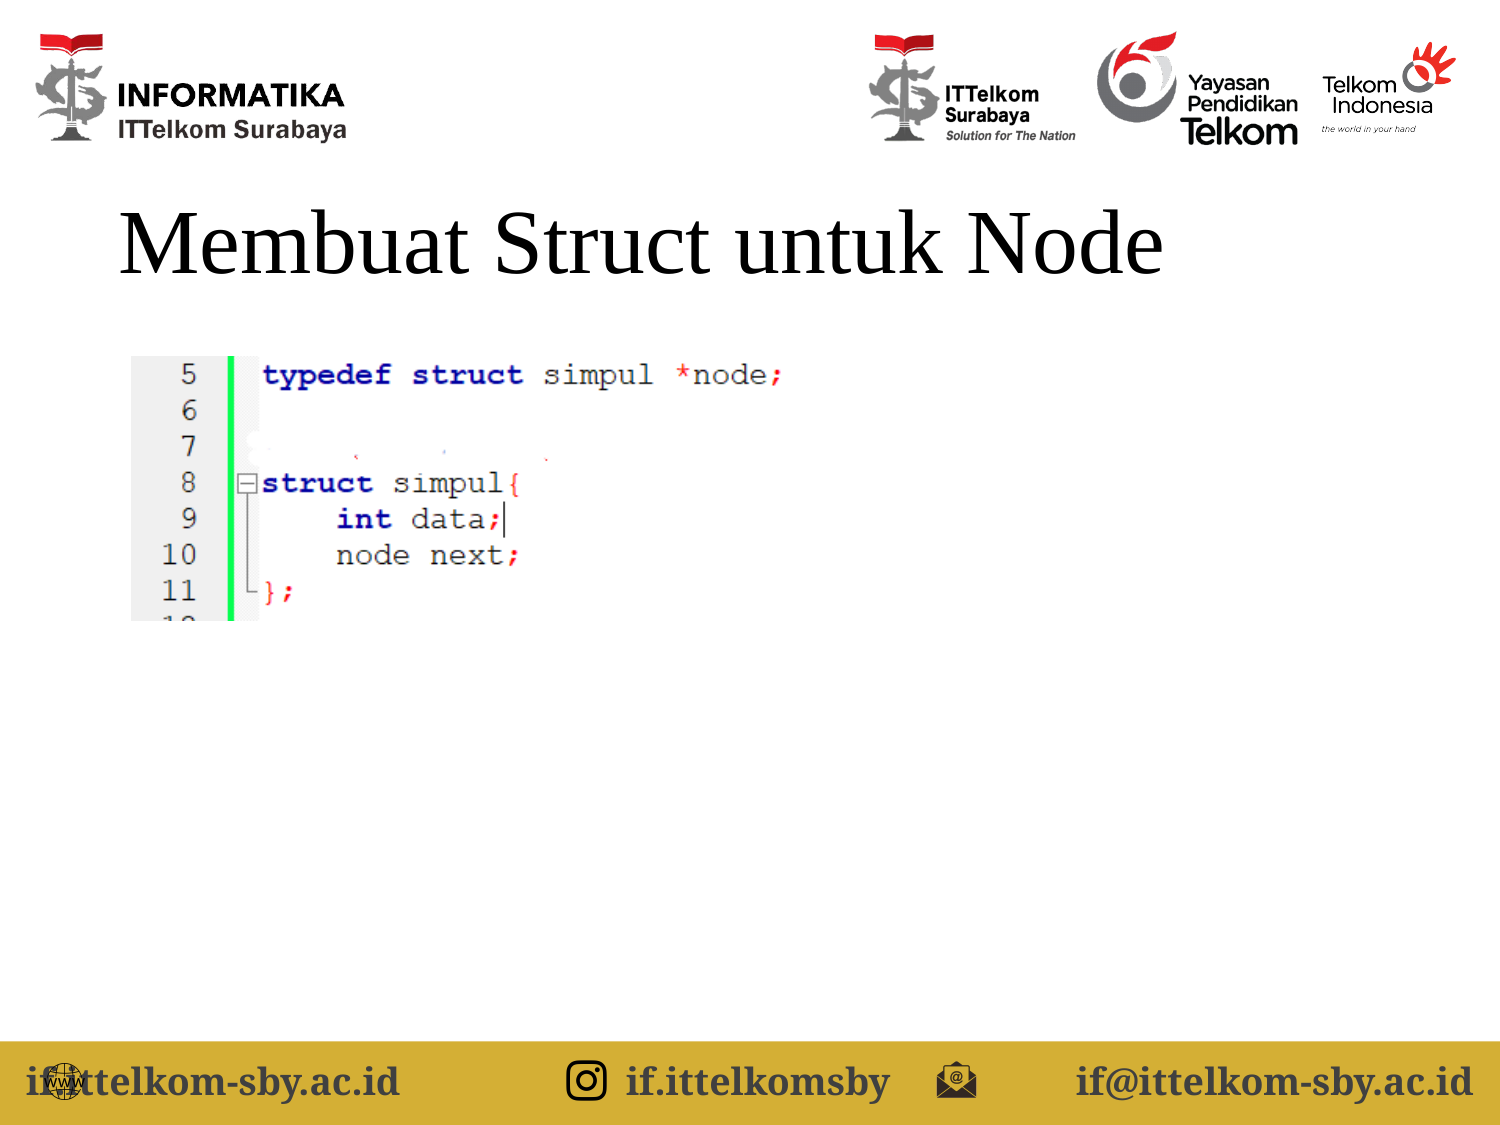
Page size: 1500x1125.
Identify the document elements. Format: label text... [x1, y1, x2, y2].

picture [1312, 28, 1466, 147]
picture [1094, 28, 1300, 147]
picture [33, 28, 351, 147]
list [131, 356, 801, 621]
title Membuat Struct untuk Node [103, 174, 1397, 313]
picture [867, 28, 1082, 147]
